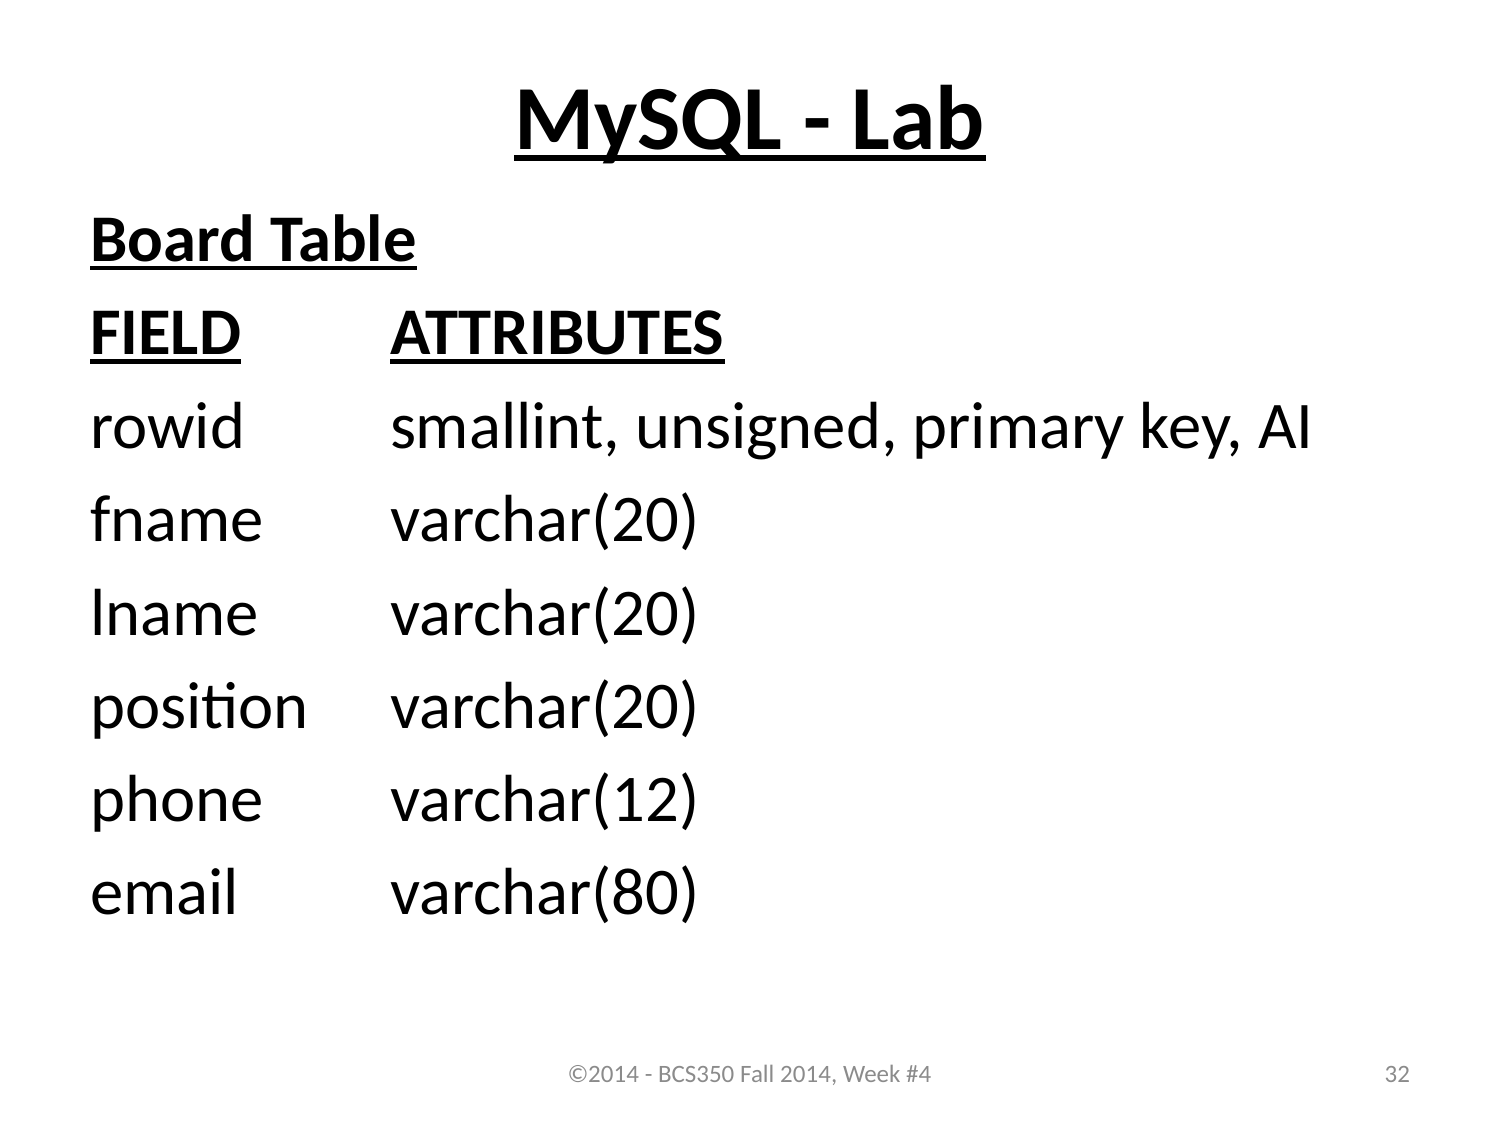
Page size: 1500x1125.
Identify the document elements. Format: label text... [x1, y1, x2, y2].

list Board Table FIELD ATTRIBUTES rowid smallint, unsigned, primary key, AI fname varchar(20) lname varchar(20) position varchar(20) phone varchar(12) email varchar(80) [75, 187, 1425, 1005]
title MySQL - Lab [75, 50, 1425, 175]
slide_number 32 [1074, 1042, 1425, 1103]
footer ©2014 - BCS350 Fall 2014, Week #4 [512, 1042, 988, 1103]
